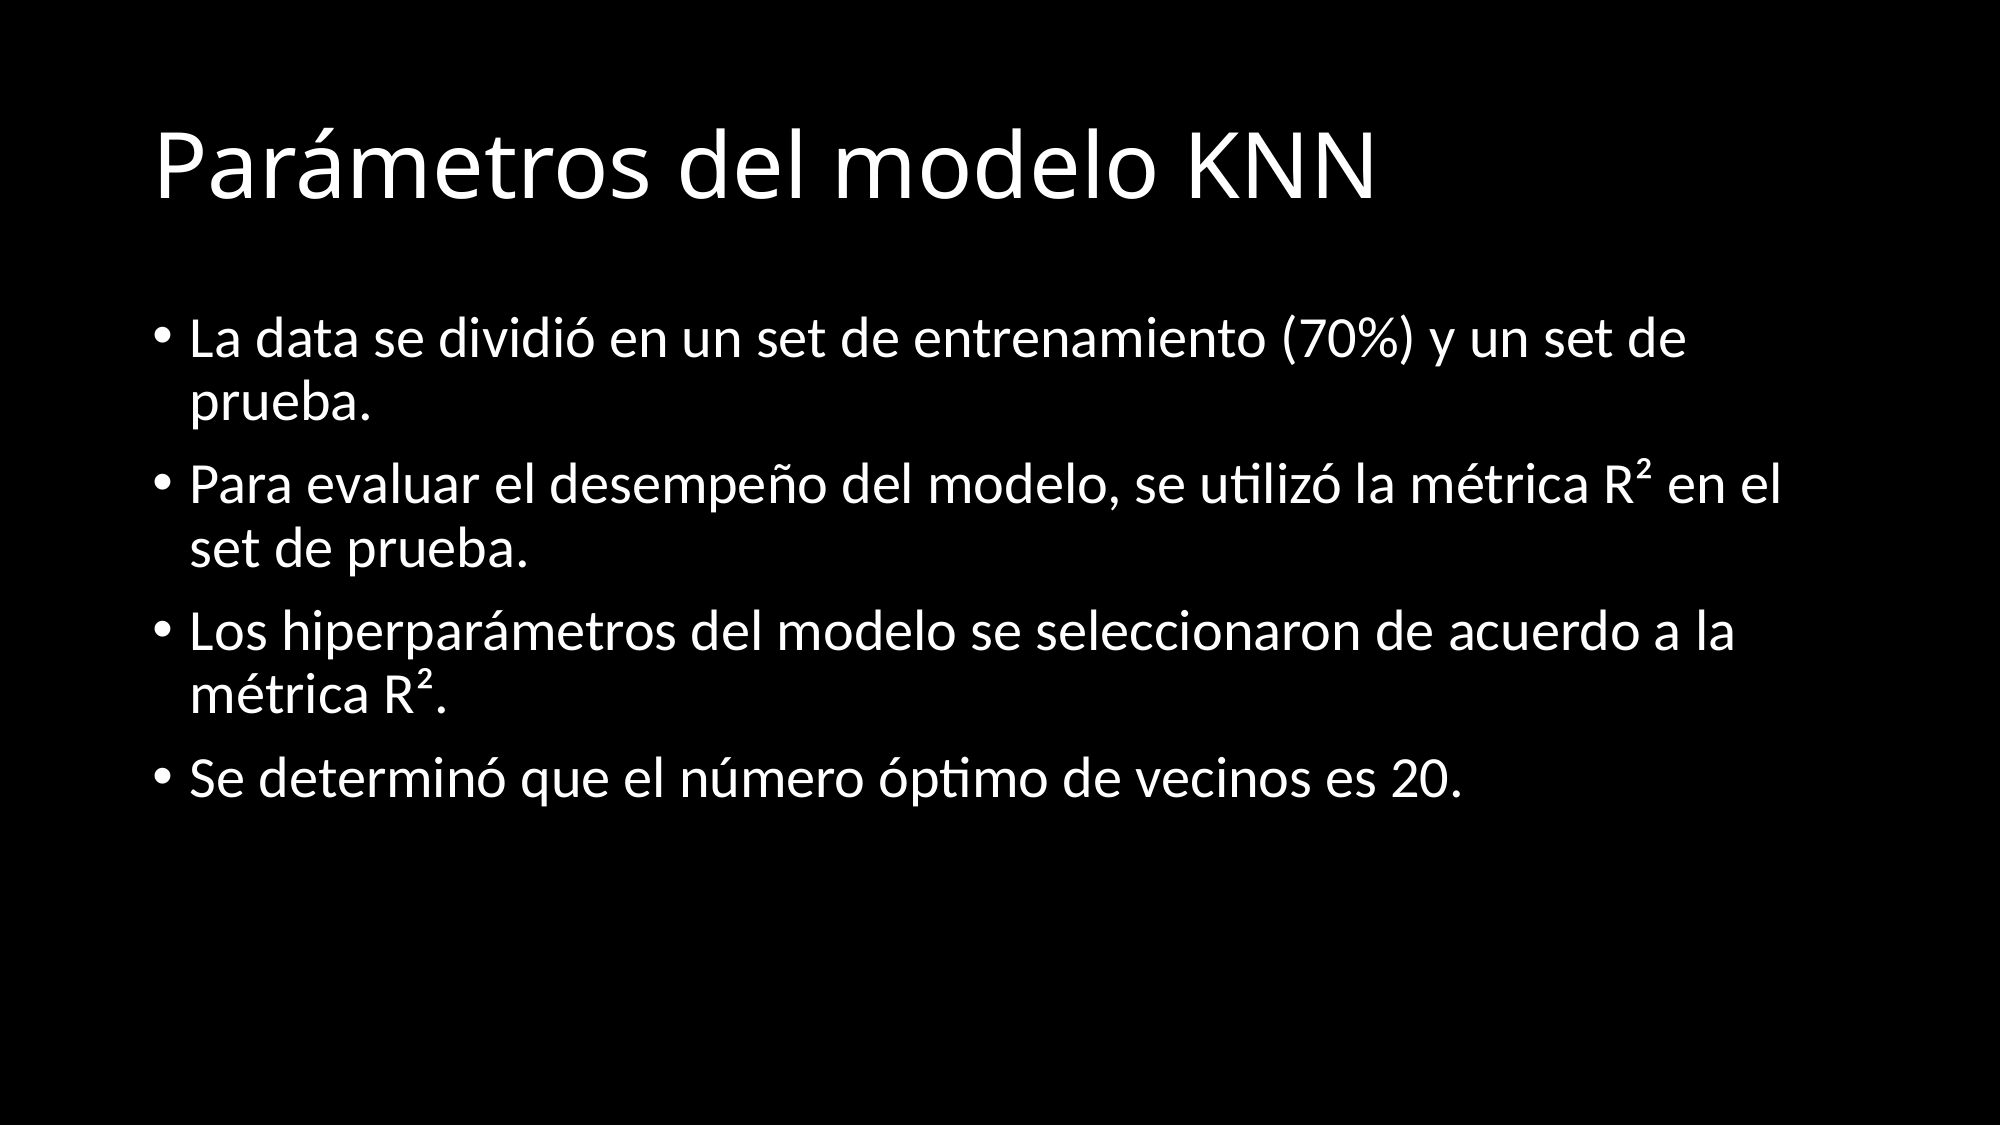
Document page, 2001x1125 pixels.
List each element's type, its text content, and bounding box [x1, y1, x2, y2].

list La data se dividió en un set de entrenamiento (70%) y un set de prueba. Para evaluar el desempeño del modelo, se utilizó la métrica R² en el set de prueba. Los hiperparámetros del modelo se seleccionaron de acuerdo a la métrica R². Se determinó que el número óptimo de vecinos es 20. [137, 299, 1863, 1014]
title Parámetros del modelo KNN [137, 59, 1863, 278]
